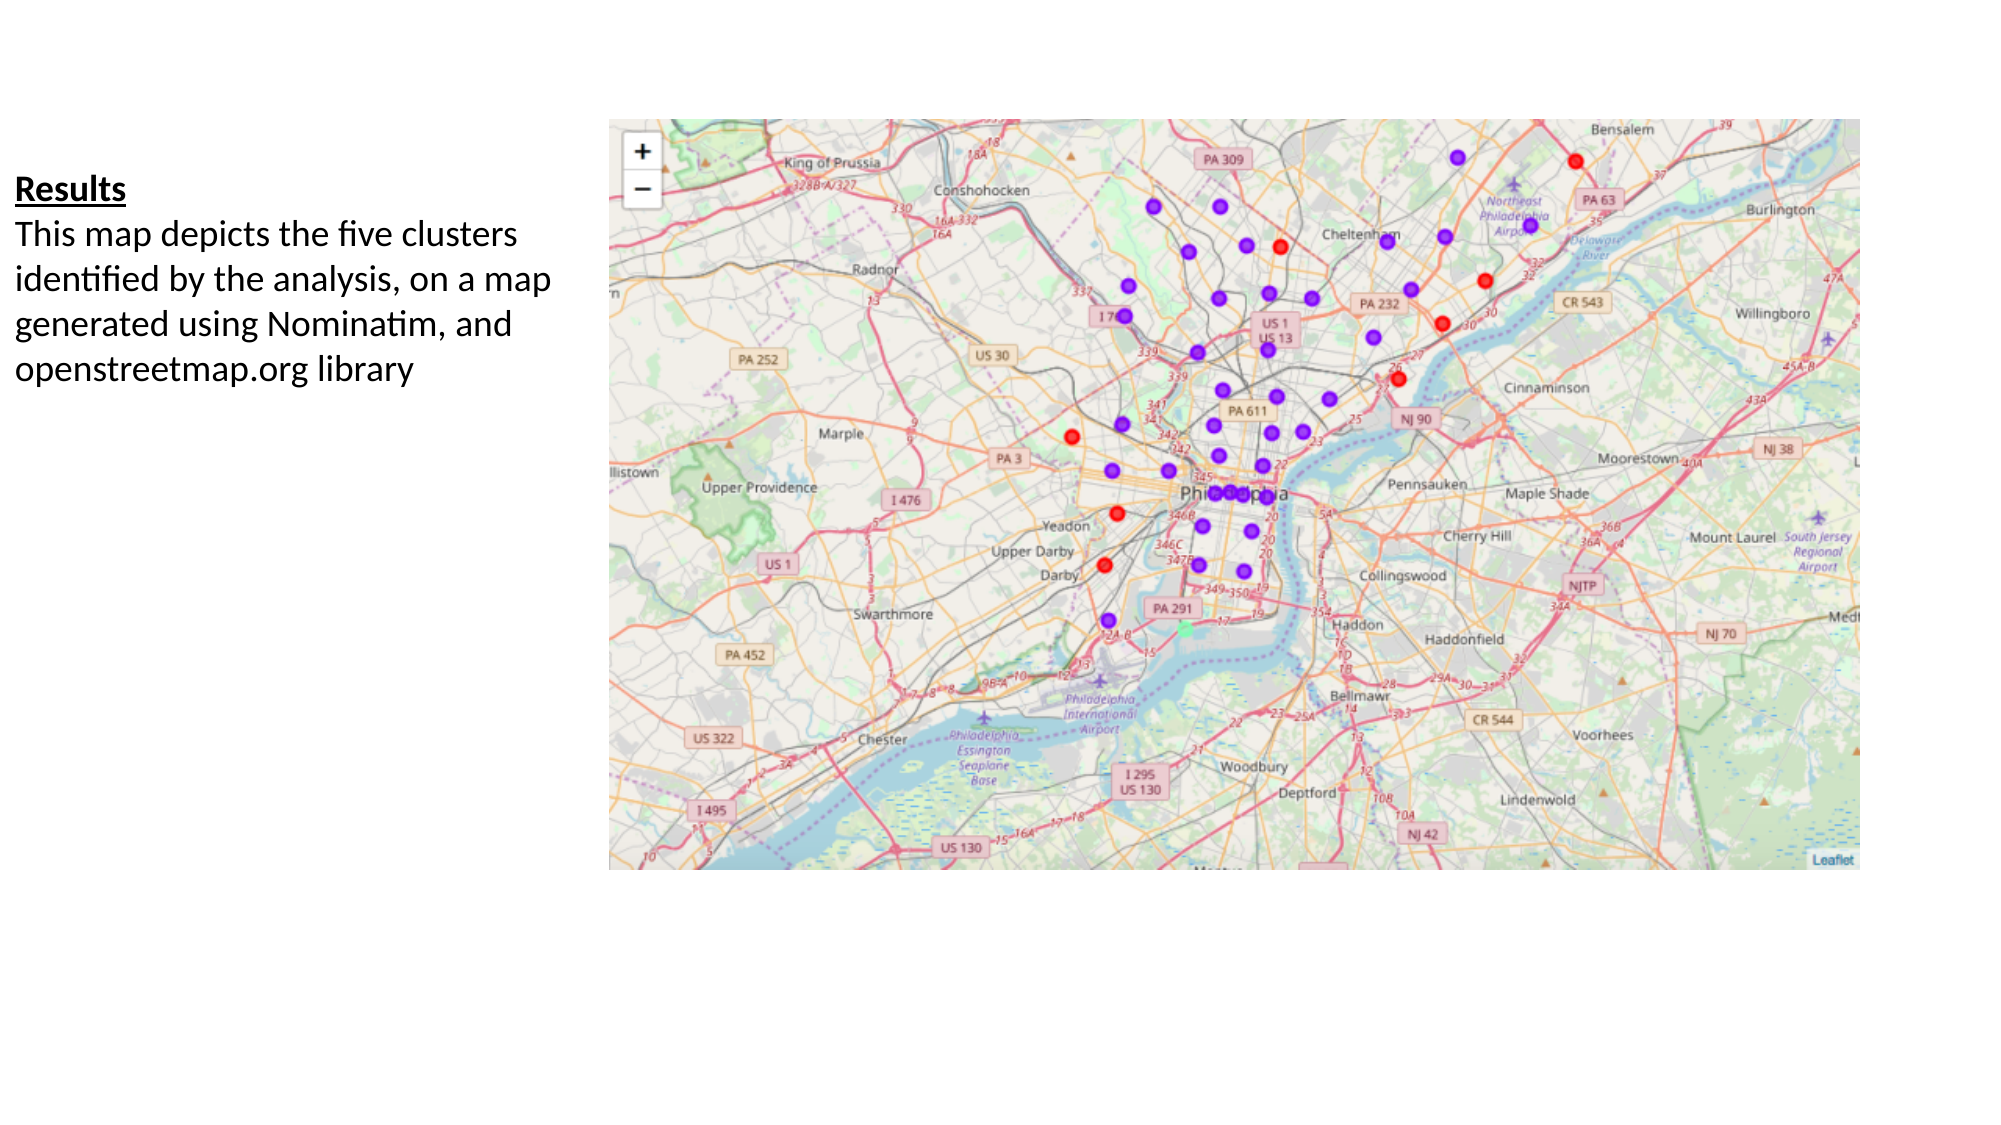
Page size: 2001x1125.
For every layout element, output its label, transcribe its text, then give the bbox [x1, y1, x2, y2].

text_box Results This map depicts the five clusters identified by the analysis, on a map generated using Nominatim, and openstreetmap.org library [0, 156, 609, 397]
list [609, 119, 1860, 870]
